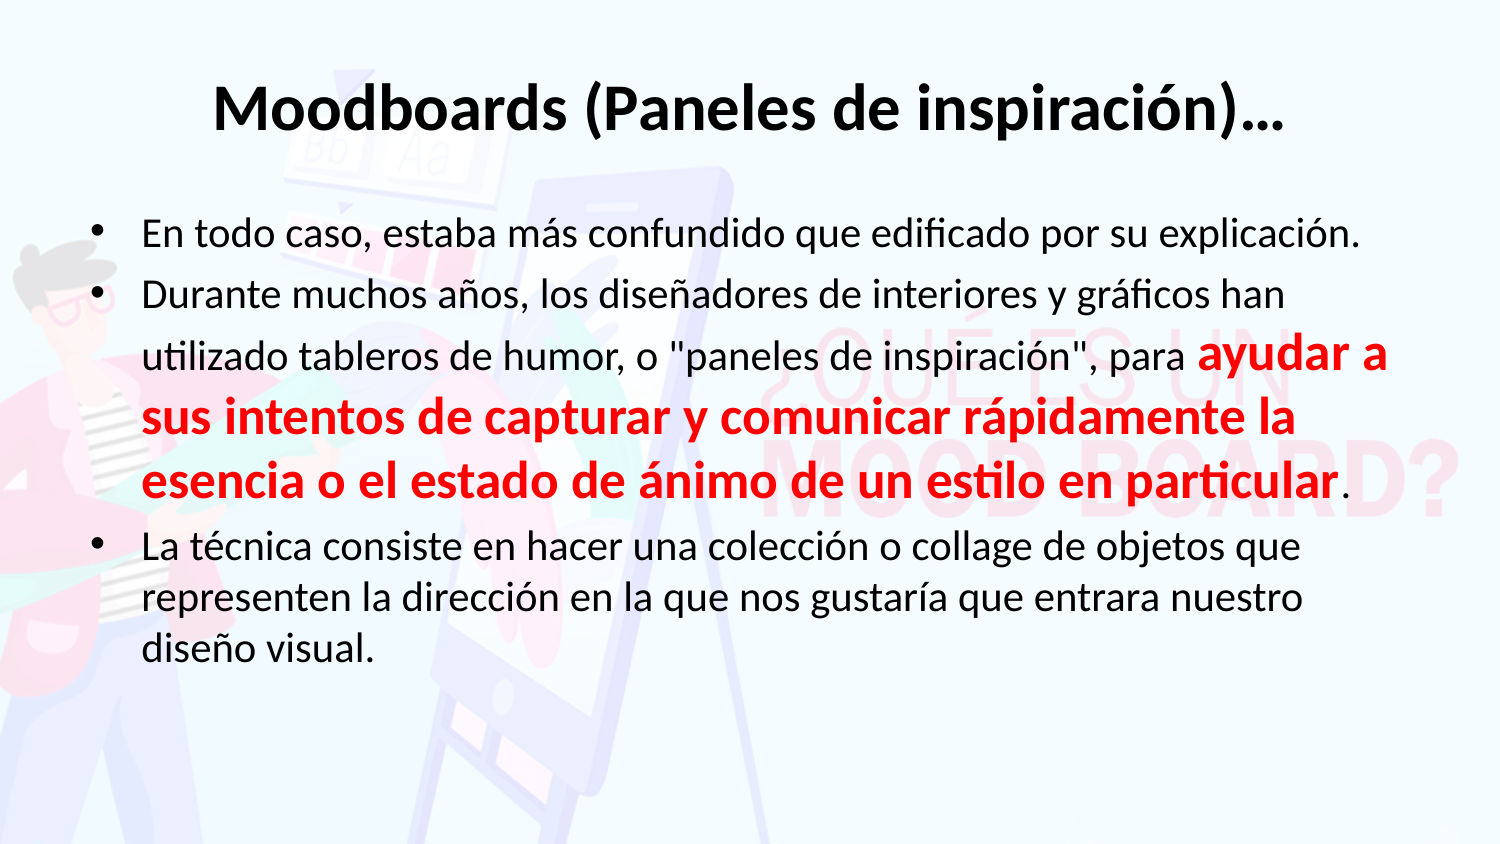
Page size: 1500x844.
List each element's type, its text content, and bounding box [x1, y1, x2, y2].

list En todo caso, estaba más confundido que edificado por su explicación. Durante muchos años, los diseñadores de interiores y gráficos han utilizado tableros de humor, o "paneles de inspiración", para ayudar a sus intentos de capturar y comunicar rápidamente la esencia o el estado de ánimo de un estilo en particular. La técnica consiste en hacer una colección o collage de objetos que representen la dirección en la que nos gustaría que entrara nuestro diseño visual. [75, 196, 1425, 754]
title Moodboards (Paneles de inspiración)… [75, 33, 1425, 175]
